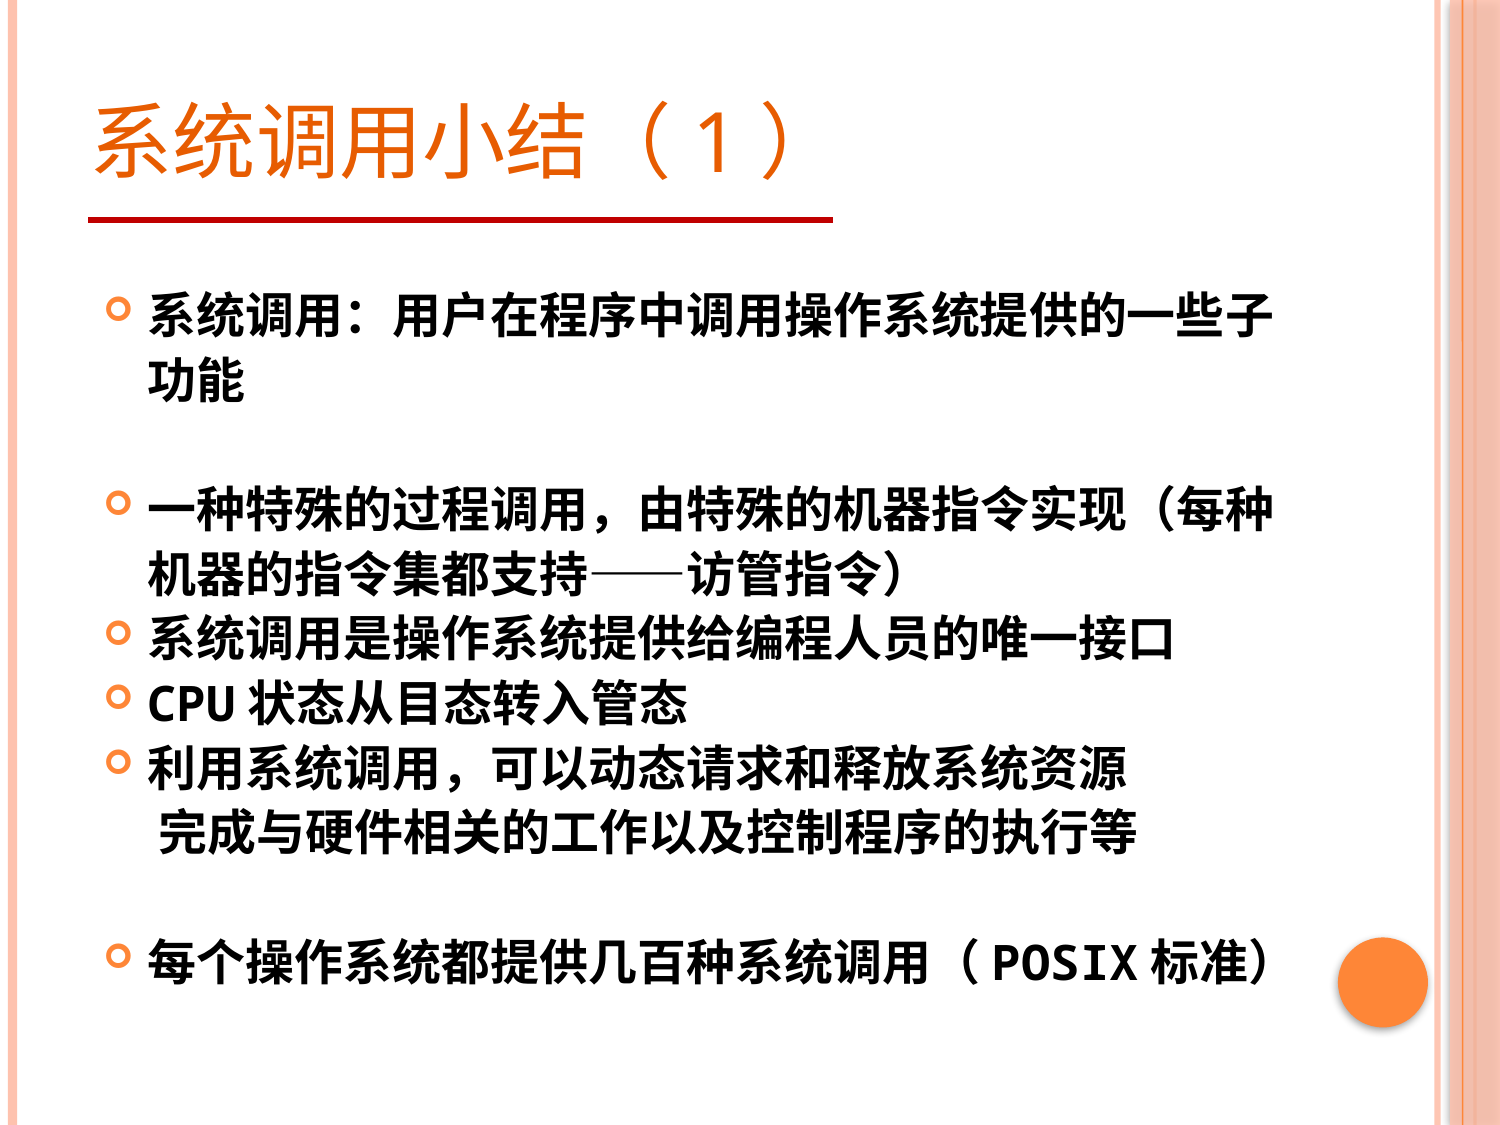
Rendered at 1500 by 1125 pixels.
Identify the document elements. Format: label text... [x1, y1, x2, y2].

title 系统调用小结（1） [75, 45, 1300, 197]
list 系统调用：用户在程序中调用操作系统提供的一些子功能 一种特殊的过程调用，由特殊的机器指令实现（每种机器的指令集都支持——访管指令） 系统调用是操作系统提供给编程人员的唯一接口 CPU状态从目态转入管态 利用系统调用，可以动态请求和释放系统资源 完成与硬件相关的工作以及控制程序的执行等 每个操作系统都提供几百种系统调用（POSIX标准） [88, 271, 1319, 1059]
